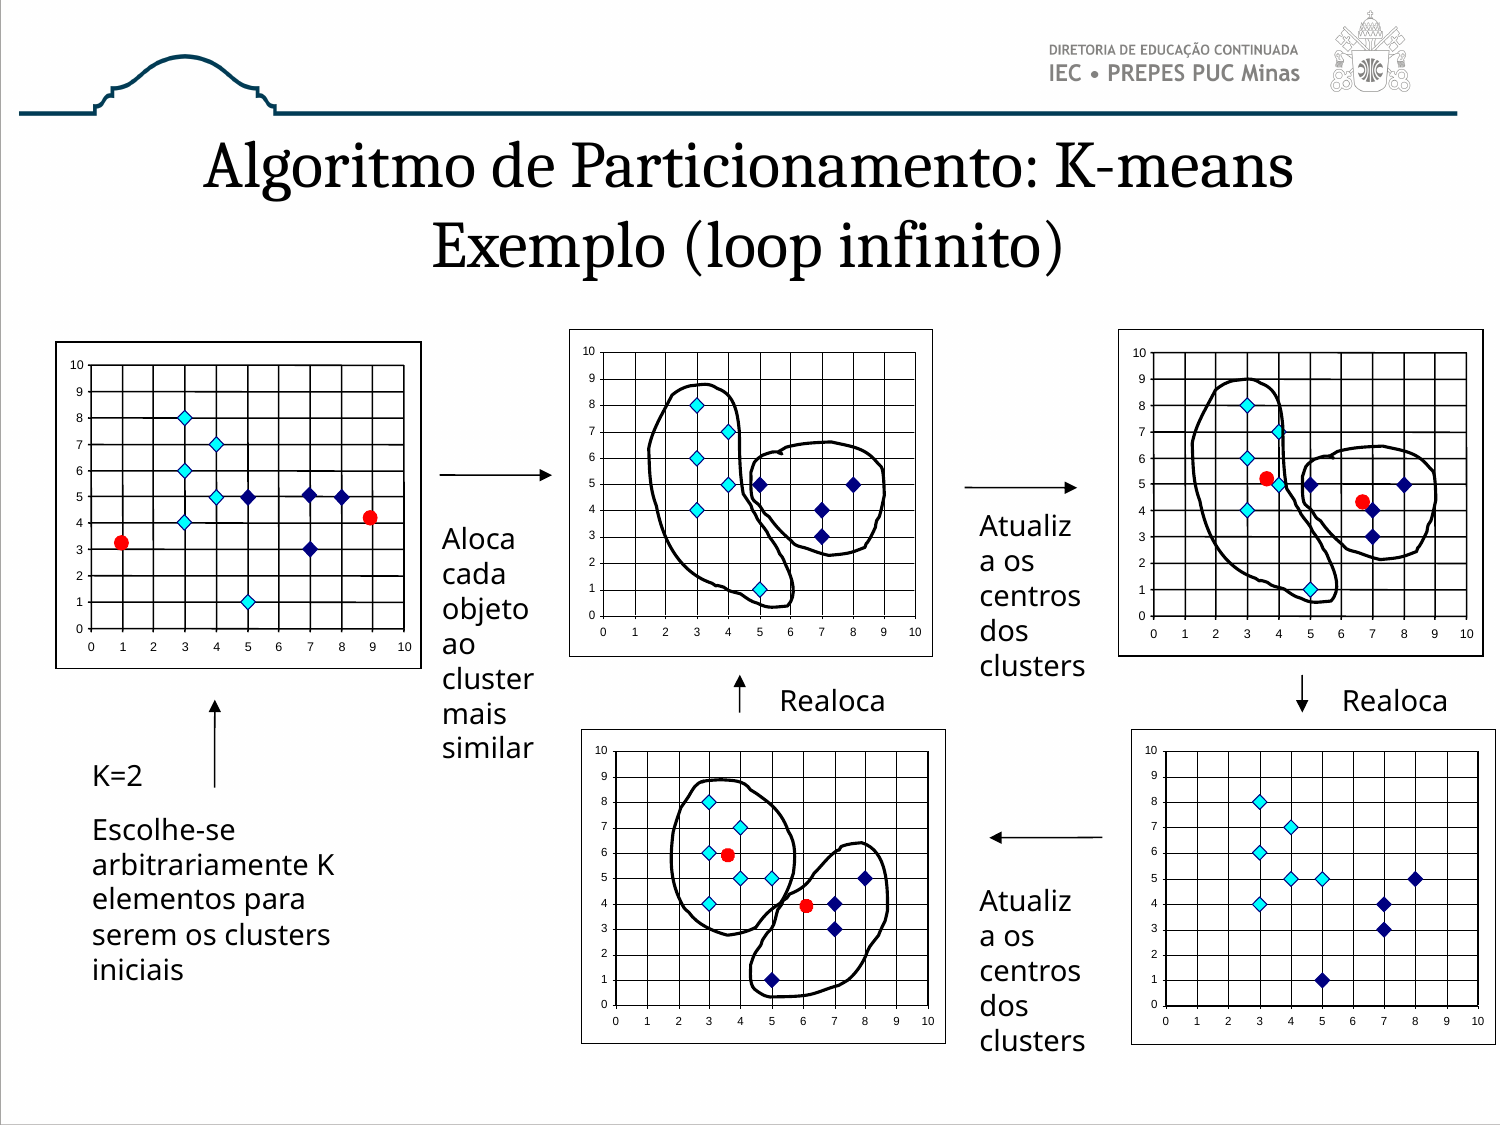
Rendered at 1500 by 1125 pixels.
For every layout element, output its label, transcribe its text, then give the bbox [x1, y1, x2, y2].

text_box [426, 324, 940, 776]
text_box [964, 329, 1484, 693]
picture [0, 0, 1500, 1125]
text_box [55, 341, 422, 997]
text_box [576, 724, 1103, 1068]
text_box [1126, 674, 1500, 1050]
title Algoritmo de Particionamento: K-means Exemplo (loop infinito) [57, 112, 1443, 291]
